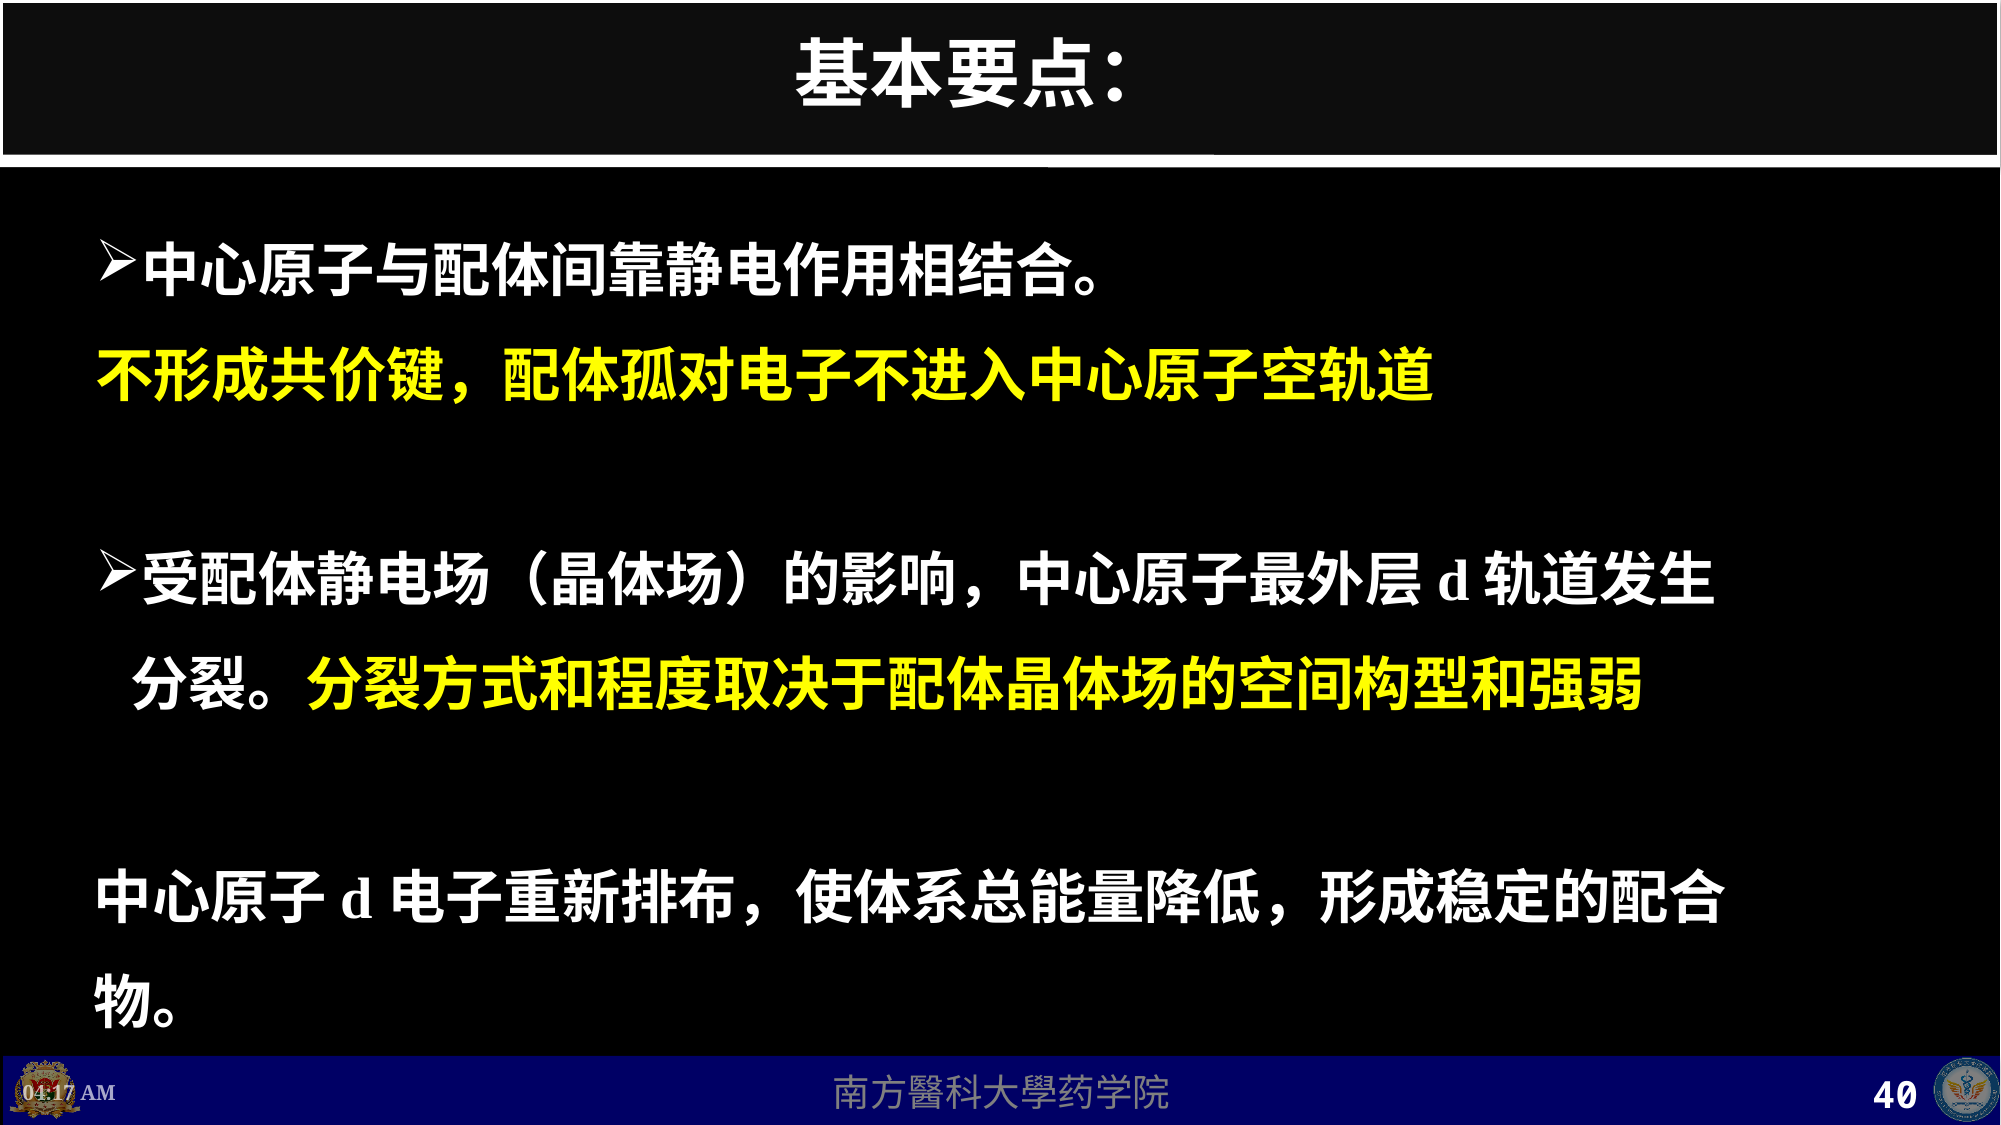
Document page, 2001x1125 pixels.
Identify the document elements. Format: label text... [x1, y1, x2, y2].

list 基本要点： [326, 19, 1640, 149]
slide_number 上午11时36分 [7, 1073, 329, 1115]
picture [1933, 1057, 2000, 1122]
text_box 受配体静电场（晶体场）的影响，中心原子最外层d轨道发生分裂。分裂方式和程度取决于配体晶体场的空间构型和强弱 [80, 499, 1742, 725]
text_box 中心原子d电子重新排布，使体系总能量降低，形成稳定的配合物。 [79, 818, 1792, 1043]
picture [3, 1057, 86, 1120]
slide_number 40 [1741, 1076, 1934, 1118]
text_box 中心原子与配体间靠静电作用相结合。 不形成共价键，配体孤对电子不进入中心原子空轨道 [80, 190, 1643, 416]
